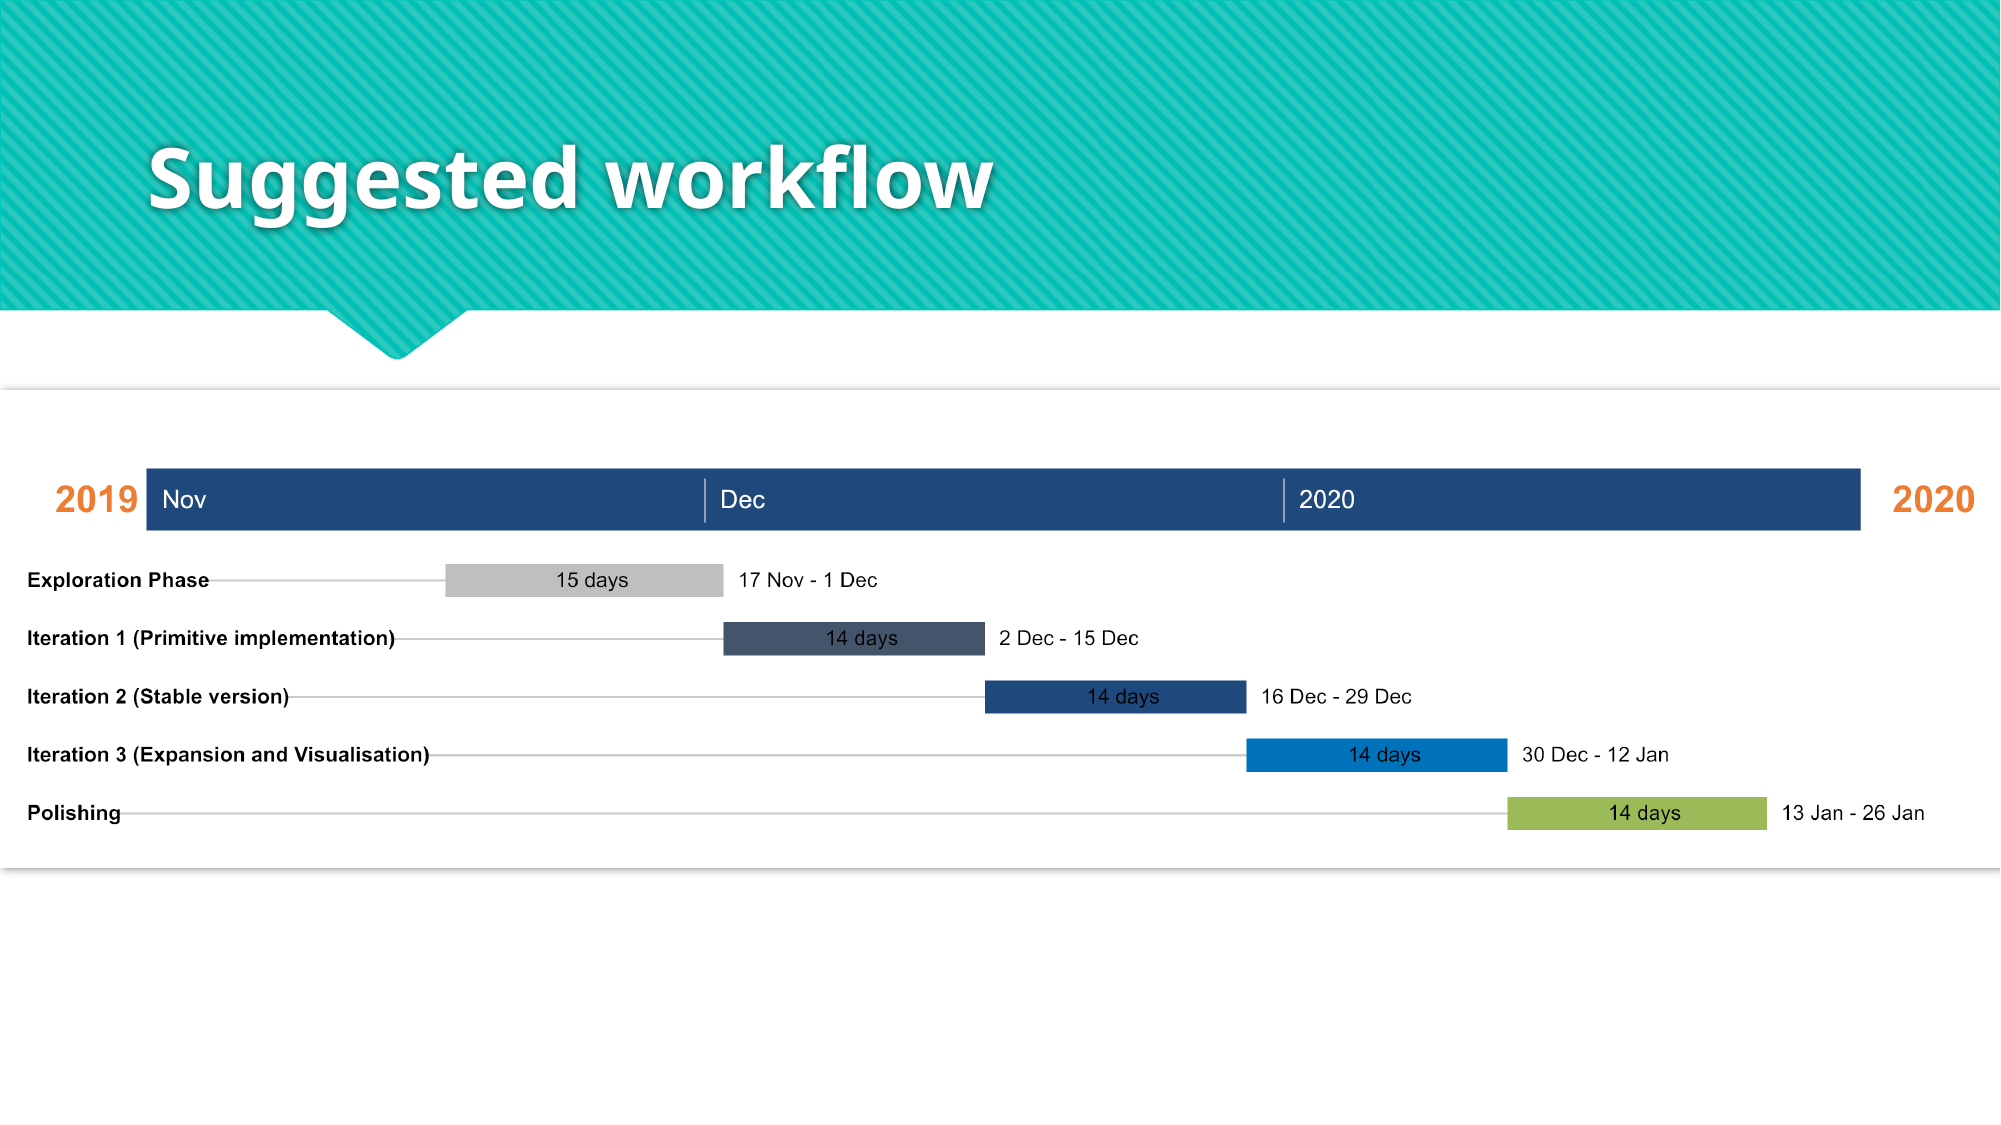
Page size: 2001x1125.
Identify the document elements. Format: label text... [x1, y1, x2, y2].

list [0, 390, 2000, 869]
title Suggested workflow [132, 73, 1868, 233]
